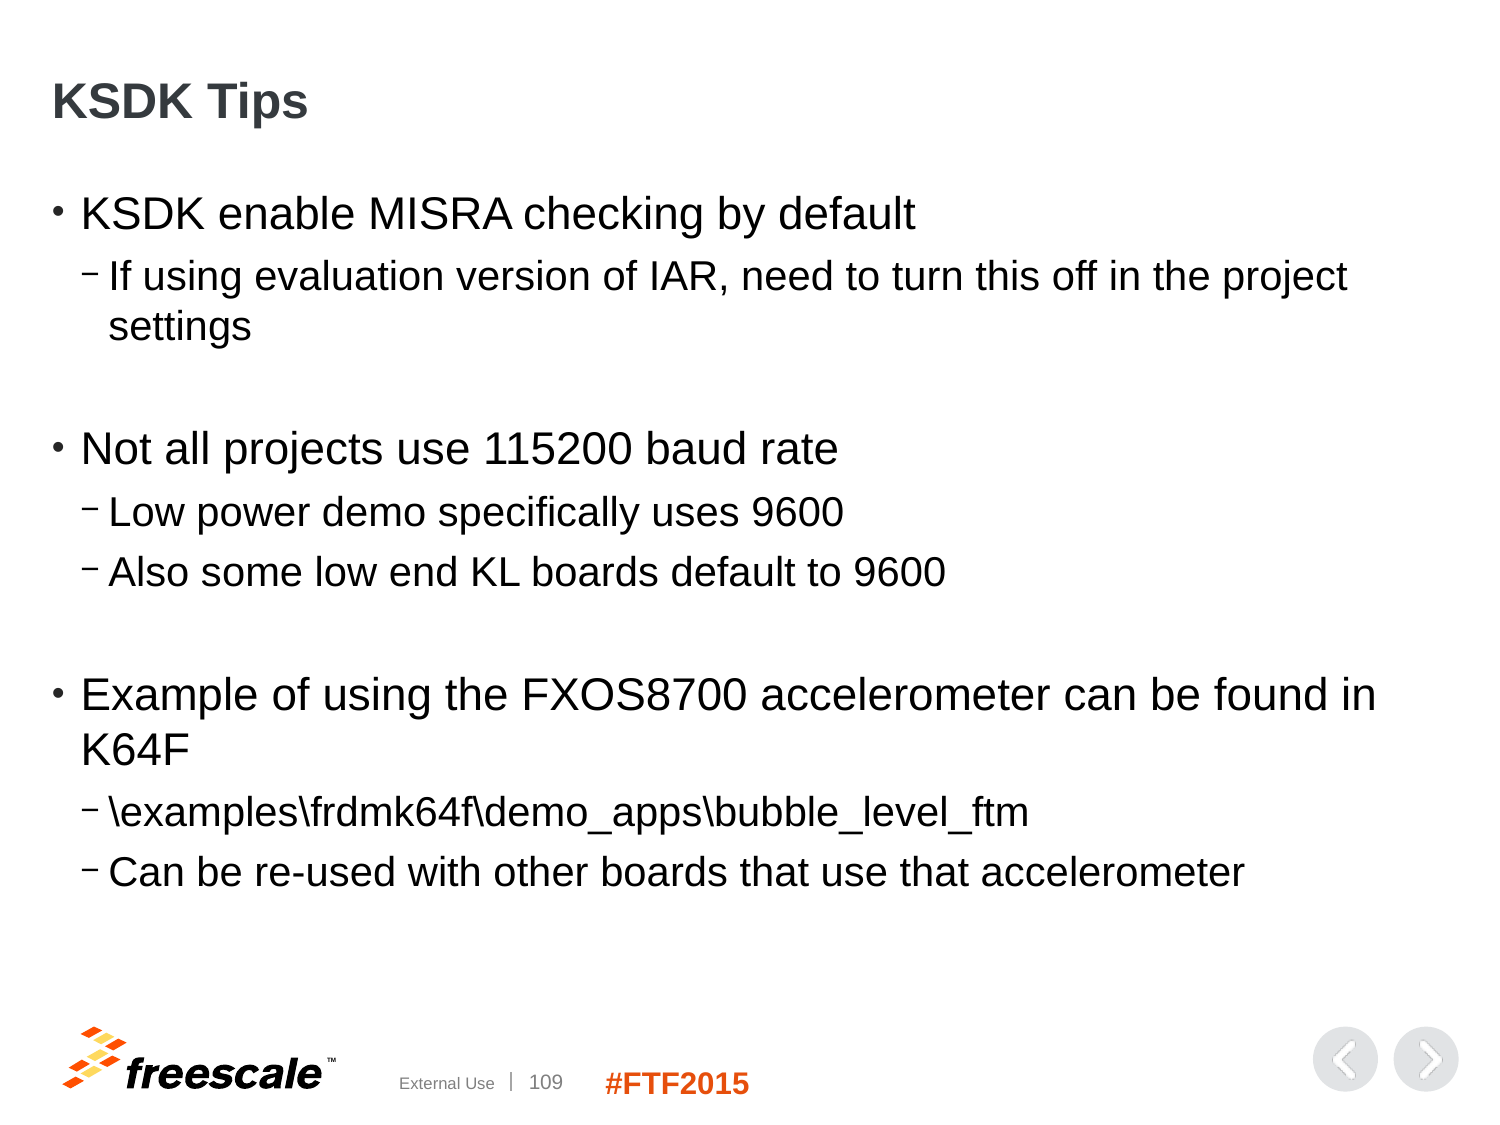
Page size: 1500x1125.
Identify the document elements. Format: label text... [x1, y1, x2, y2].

picture [1316, 1032, 1376, 1088]
title KSDK Tips [36, 45, 1472, 153]
picture [1400, 1032, 1459, 1088]
list KSDK enable MISRA checking by default If using evaluation version of IAR, need to turn this off in the project settings Not all projects use 115200 baud rate Low power demo specifically uses 9600 Also some low end KL boards default to 9600 Example of using the FXOS8700 accelerometer can be found in K64F \examples\frdmk64f\demo_apps\bubble_level_ftm Can be re-used with other boards that use that accelerometer [36, 176, 1472, 942]
